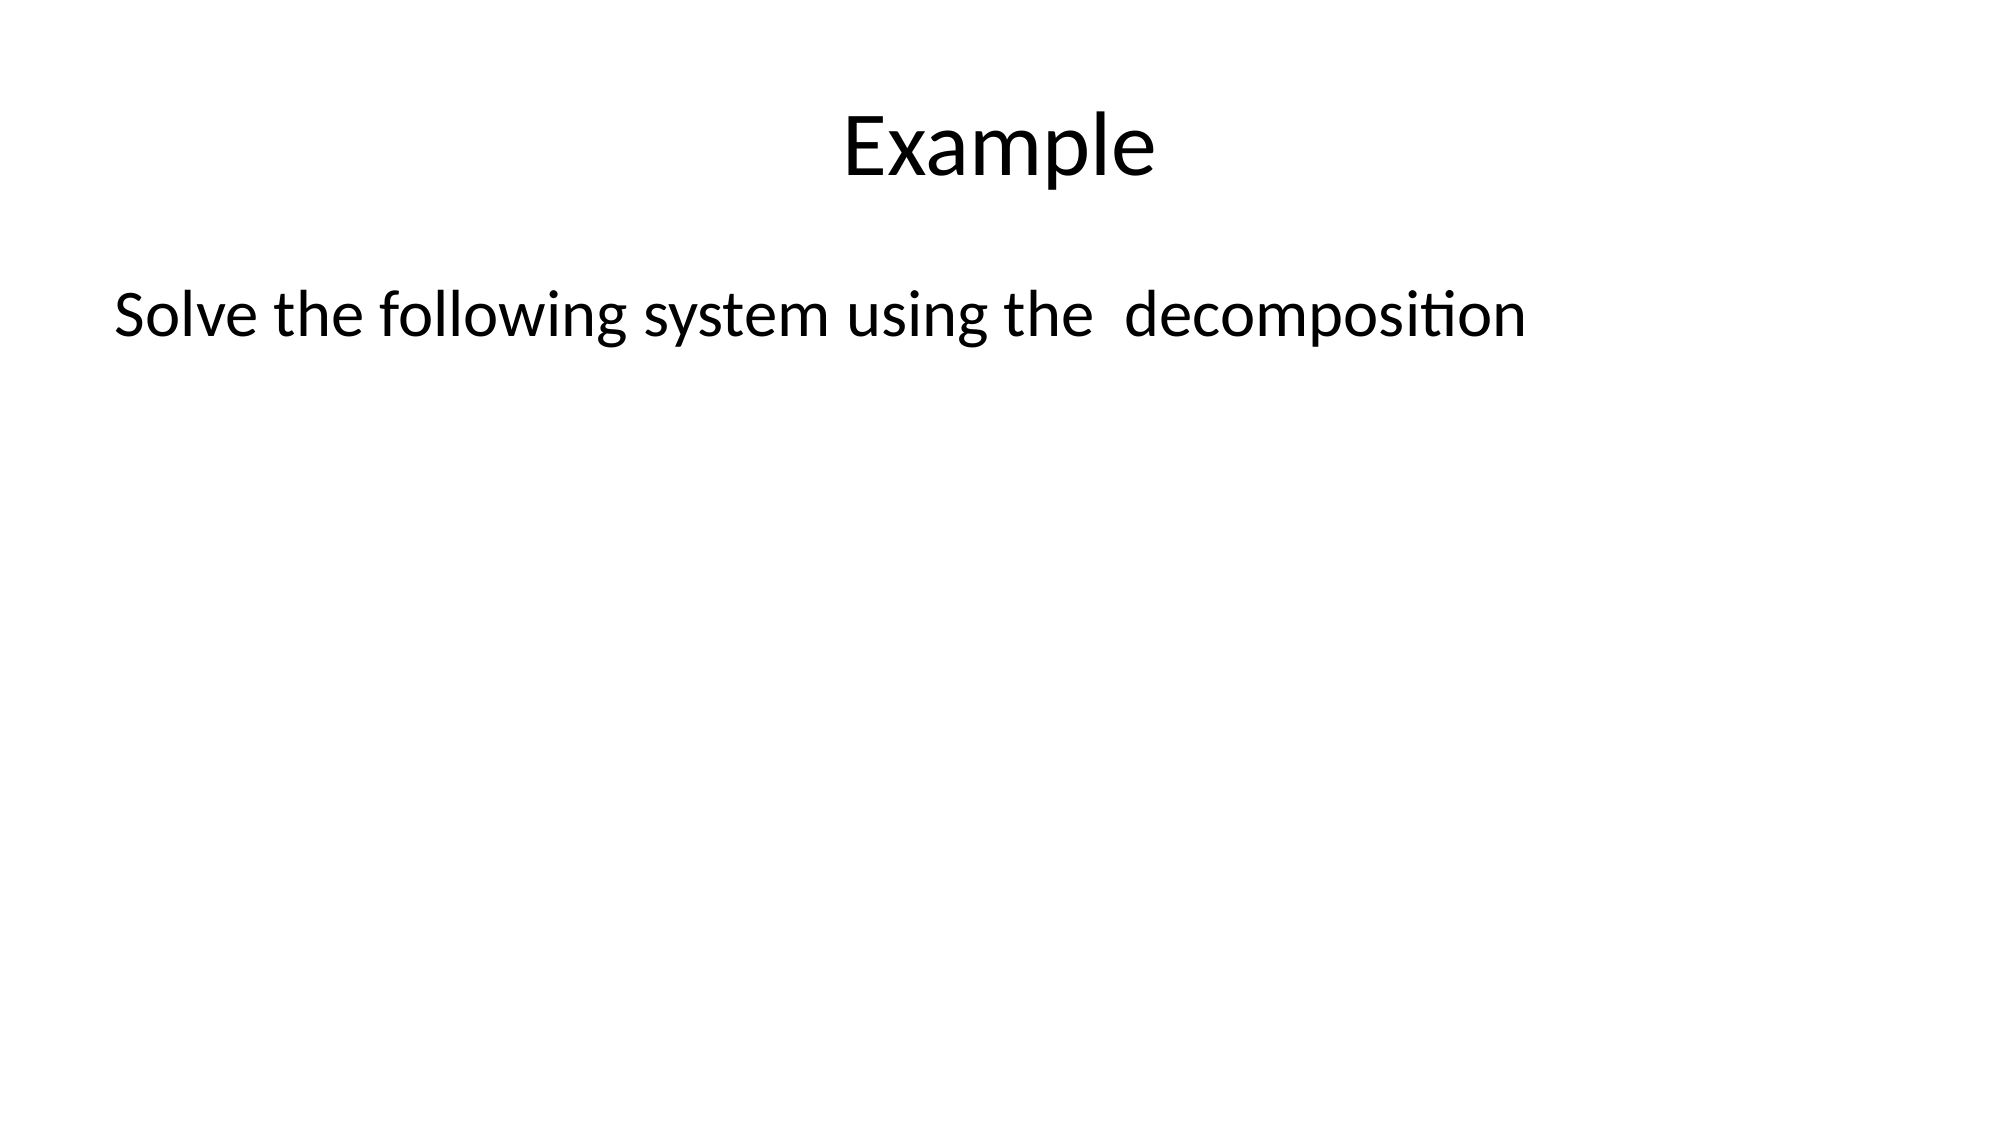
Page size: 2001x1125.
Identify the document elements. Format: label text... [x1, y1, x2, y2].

title Example [99, 45, 1900, 233]
